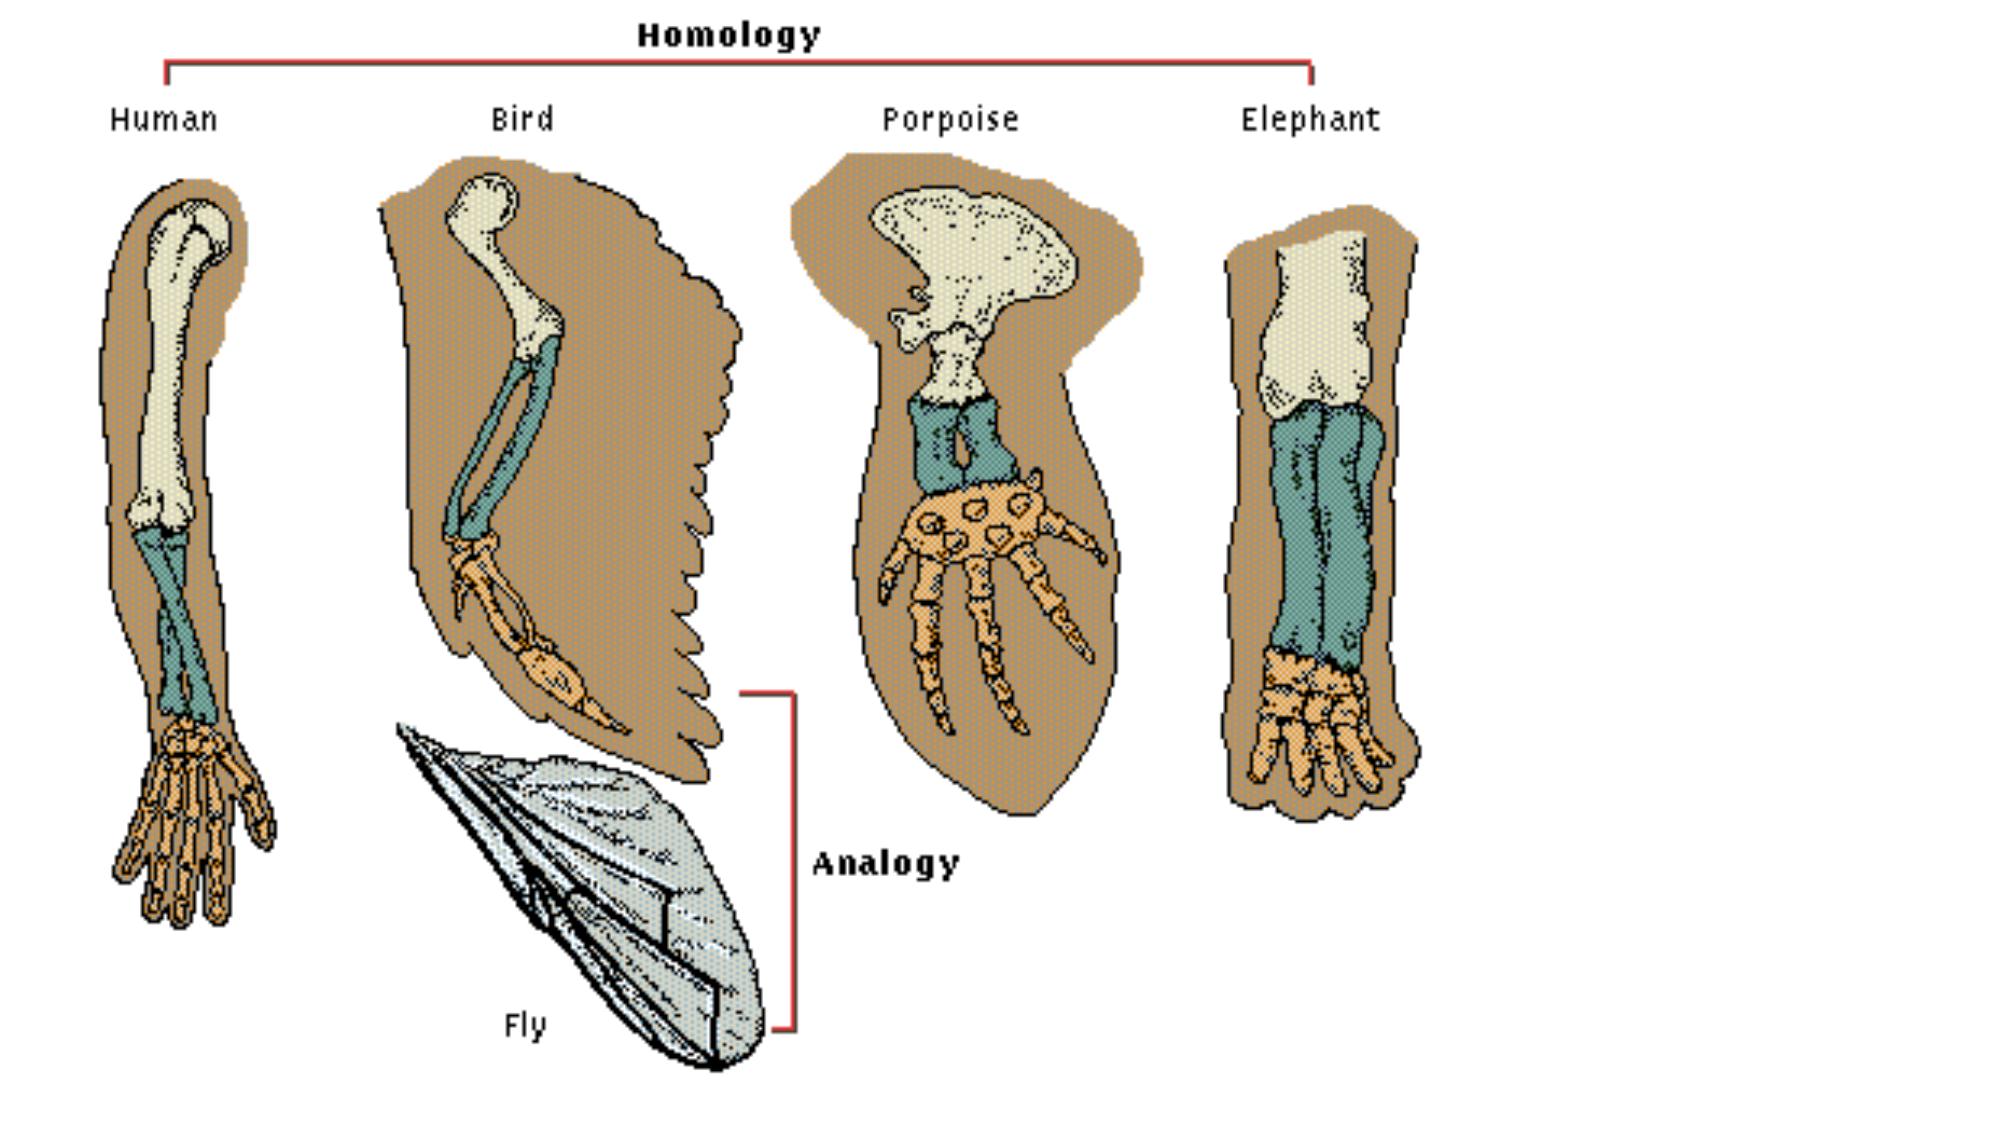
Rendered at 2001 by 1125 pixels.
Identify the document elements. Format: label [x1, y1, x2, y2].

picture [0, 0, 1500, 1083]
